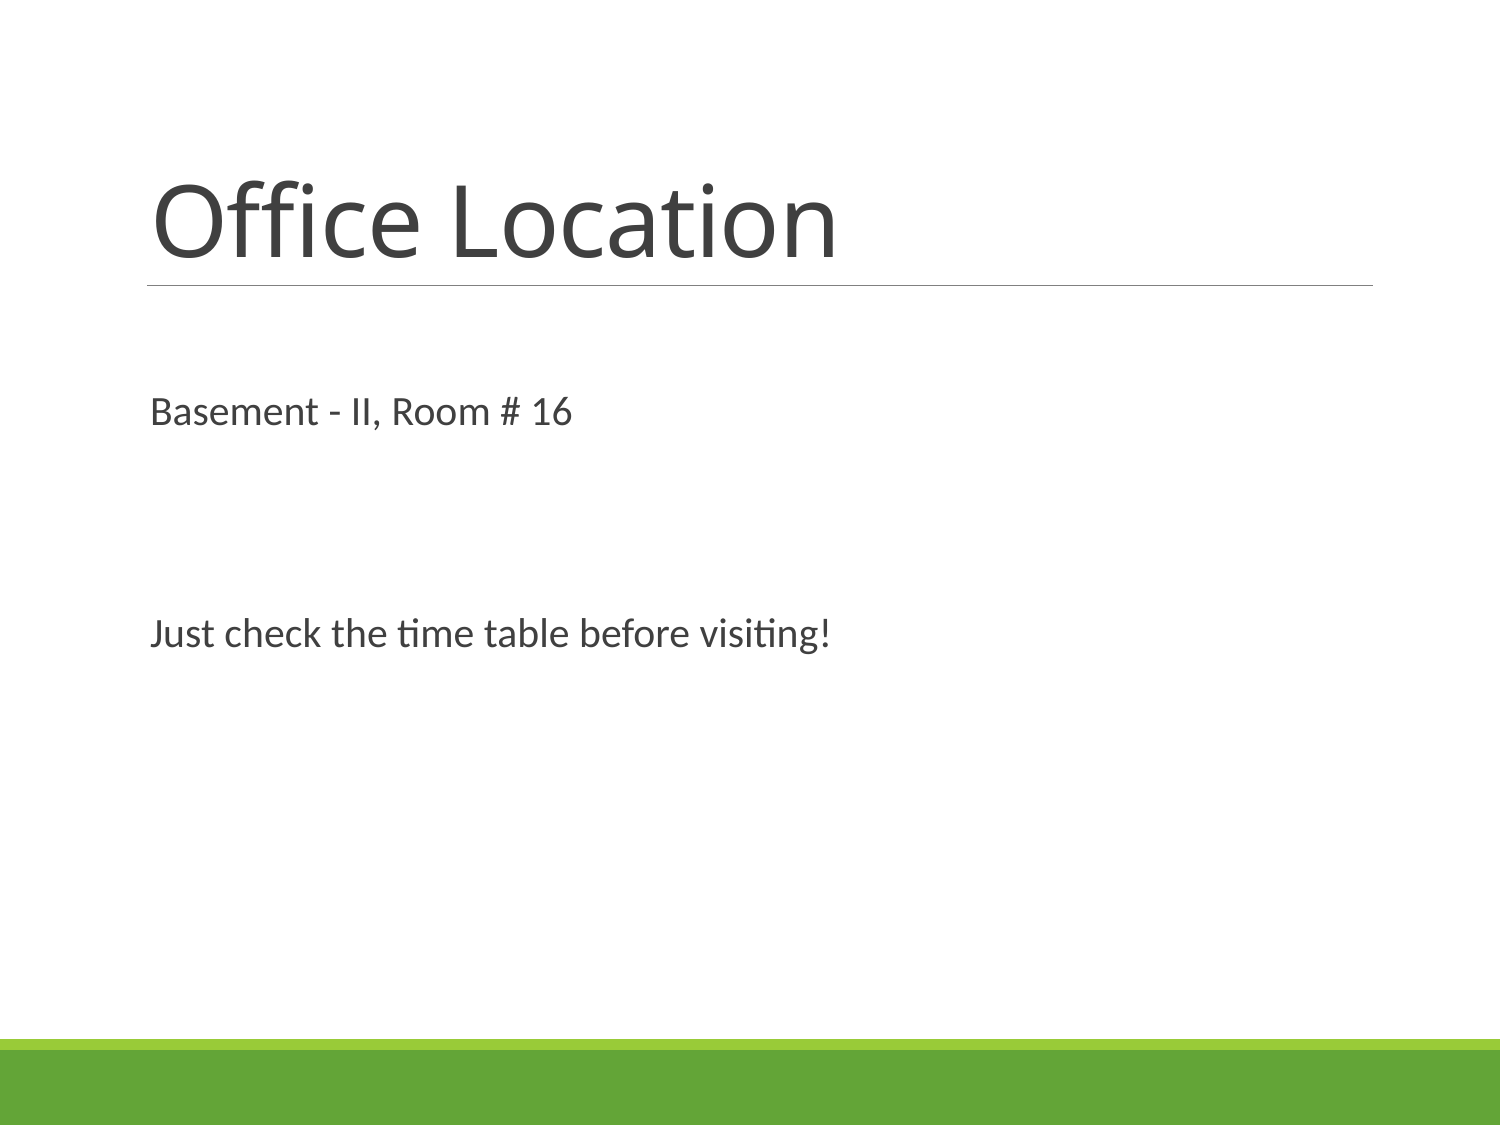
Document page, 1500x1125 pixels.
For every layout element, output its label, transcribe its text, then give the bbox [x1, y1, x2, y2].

title Office Location [135, 47, 1373, 285]
list Basement - II, Room # 16 Just check the time table before visiting! [135, 302, 1373, 963]
